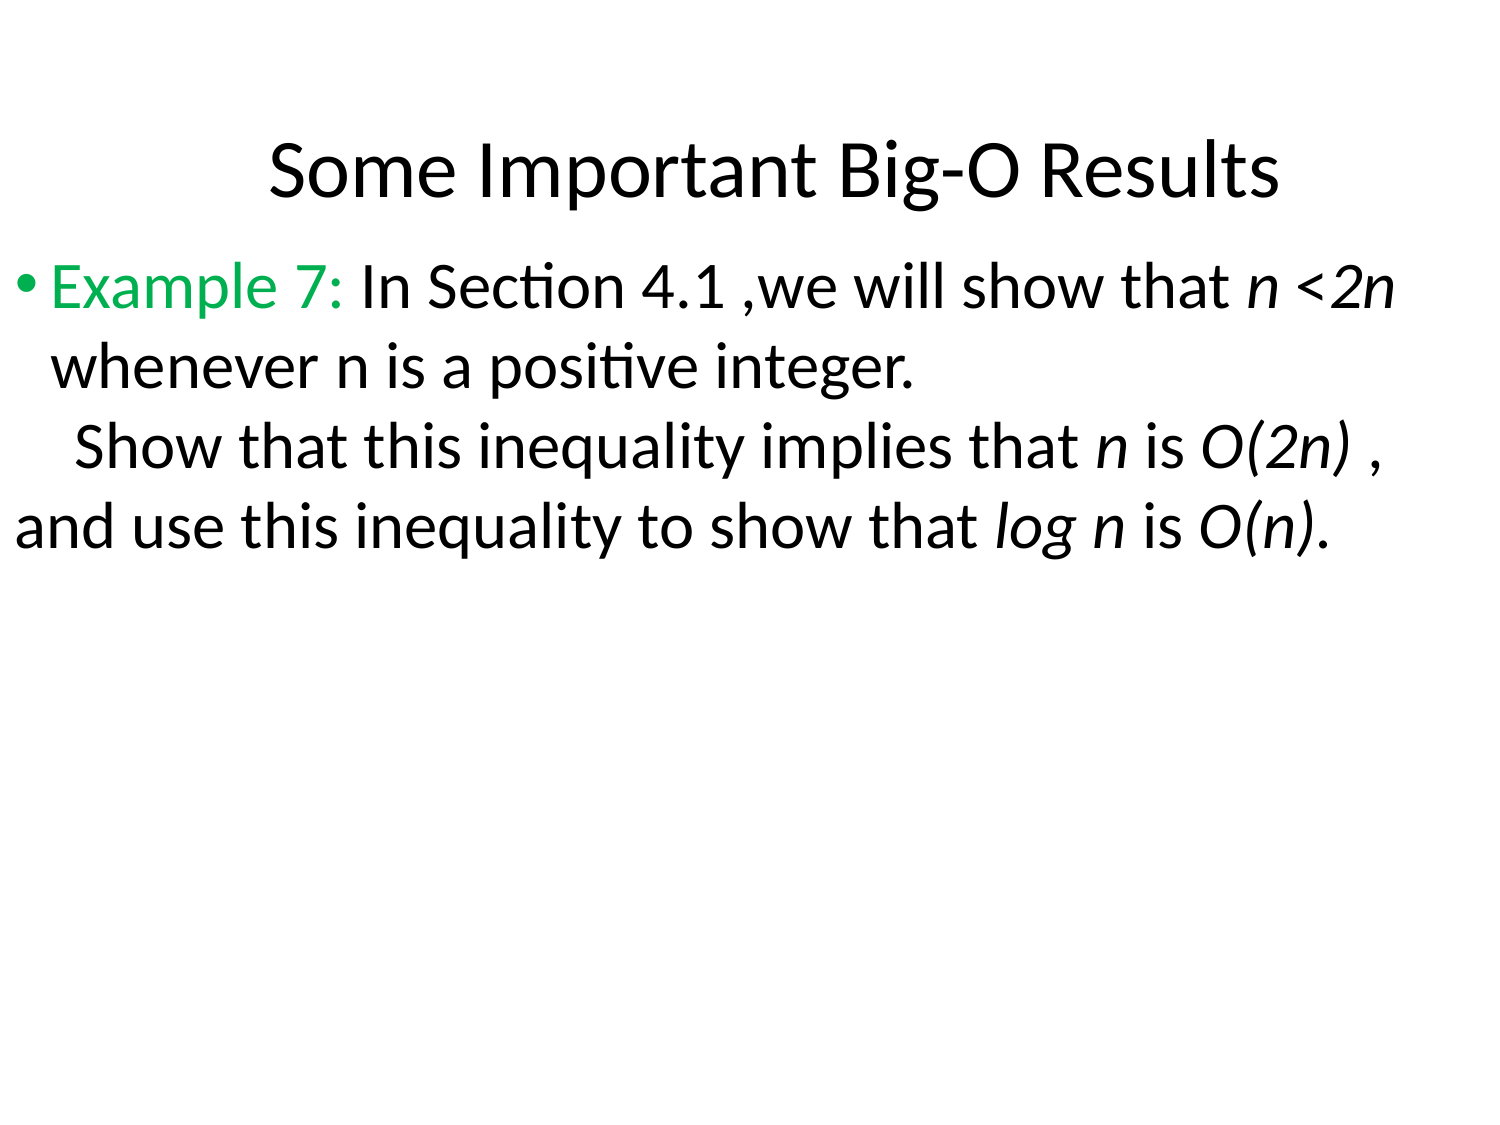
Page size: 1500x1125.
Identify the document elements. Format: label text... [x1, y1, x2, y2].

text_box Some Important Big-O Results [99, 69, 1450, 258]
text_box Example 7: In Section 4.1 ,we will show that n <2n whenever n is a positive integer. Show that this inequality implies that n is O(2n) , and use this inequality to show that log n is O(n). [0, 234, 1477, 1055]
